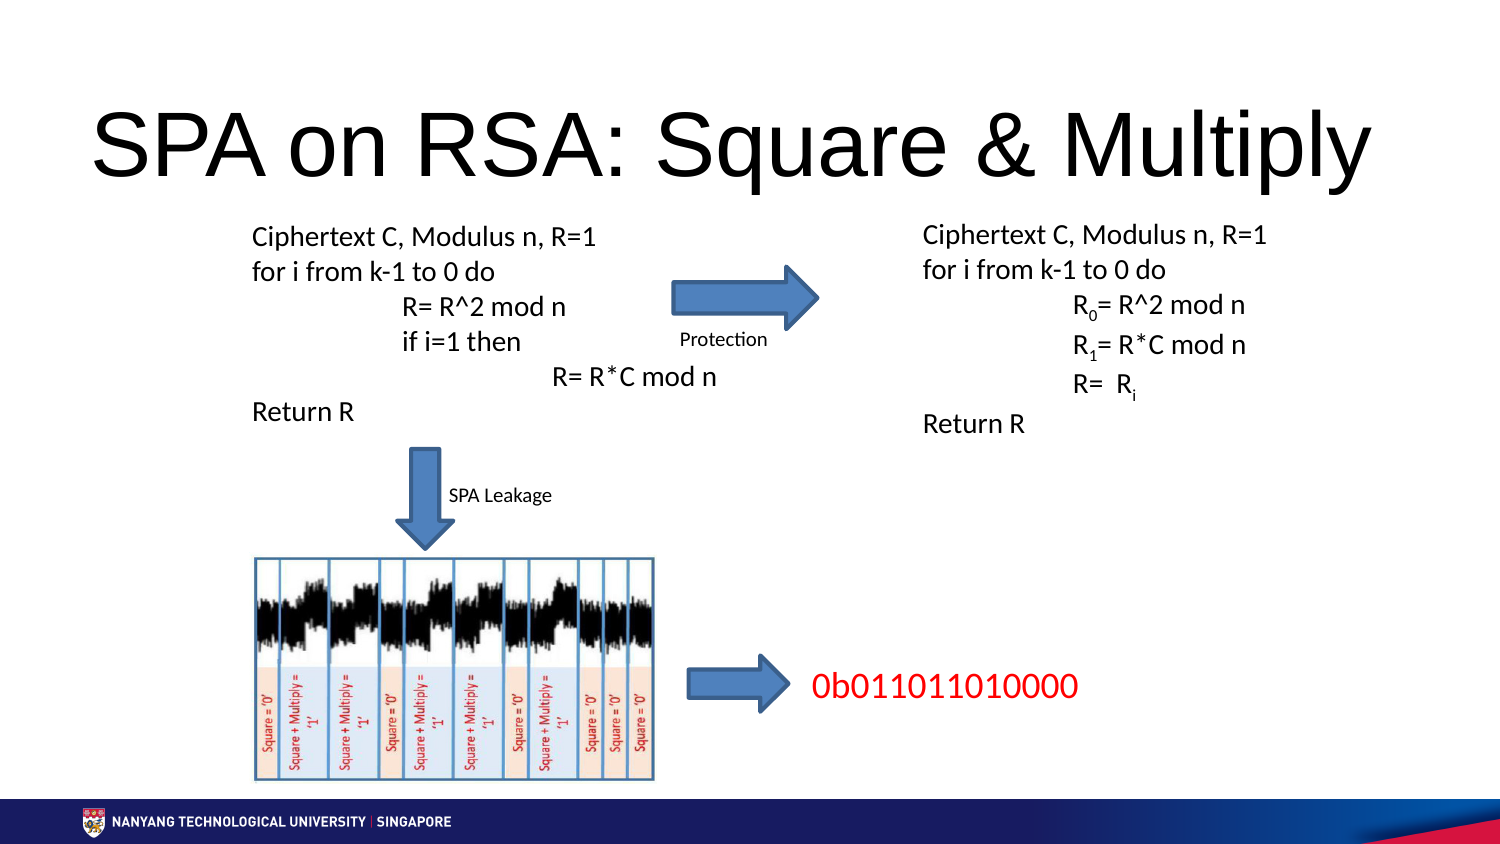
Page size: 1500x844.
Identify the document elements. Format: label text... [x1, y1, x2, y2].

title SPA on RSA: Square & Multiply [75, 69, 1425, 210]
text_box Ciphertext C, Modulus n, R=1 for i from k-1 to 0 do R= R^2 mod n if i=1 then R= R*C mod n Return R [237, 210, 732, 435]
text_box SPA Leakage [434, 474, 568, 515]
text_box Protection [732, 317, 807, 358]
text_box [395, 446, 456, 551]
text_box Ciphertext C, Modulus n, R=1 for i from k-1 to 0 do R0= R^2 mod n R1= R*C mod n R= Ri Return R [908, 207, 1283, 447]
text_box [686, 653, 791, 714]
text_box [732, 264, 820, 317]
text_box 0b011011010000 [797, 653, 1094, 714]
picture [0, 799, 1500, 844]
picture [249, 552, 658, 786]
